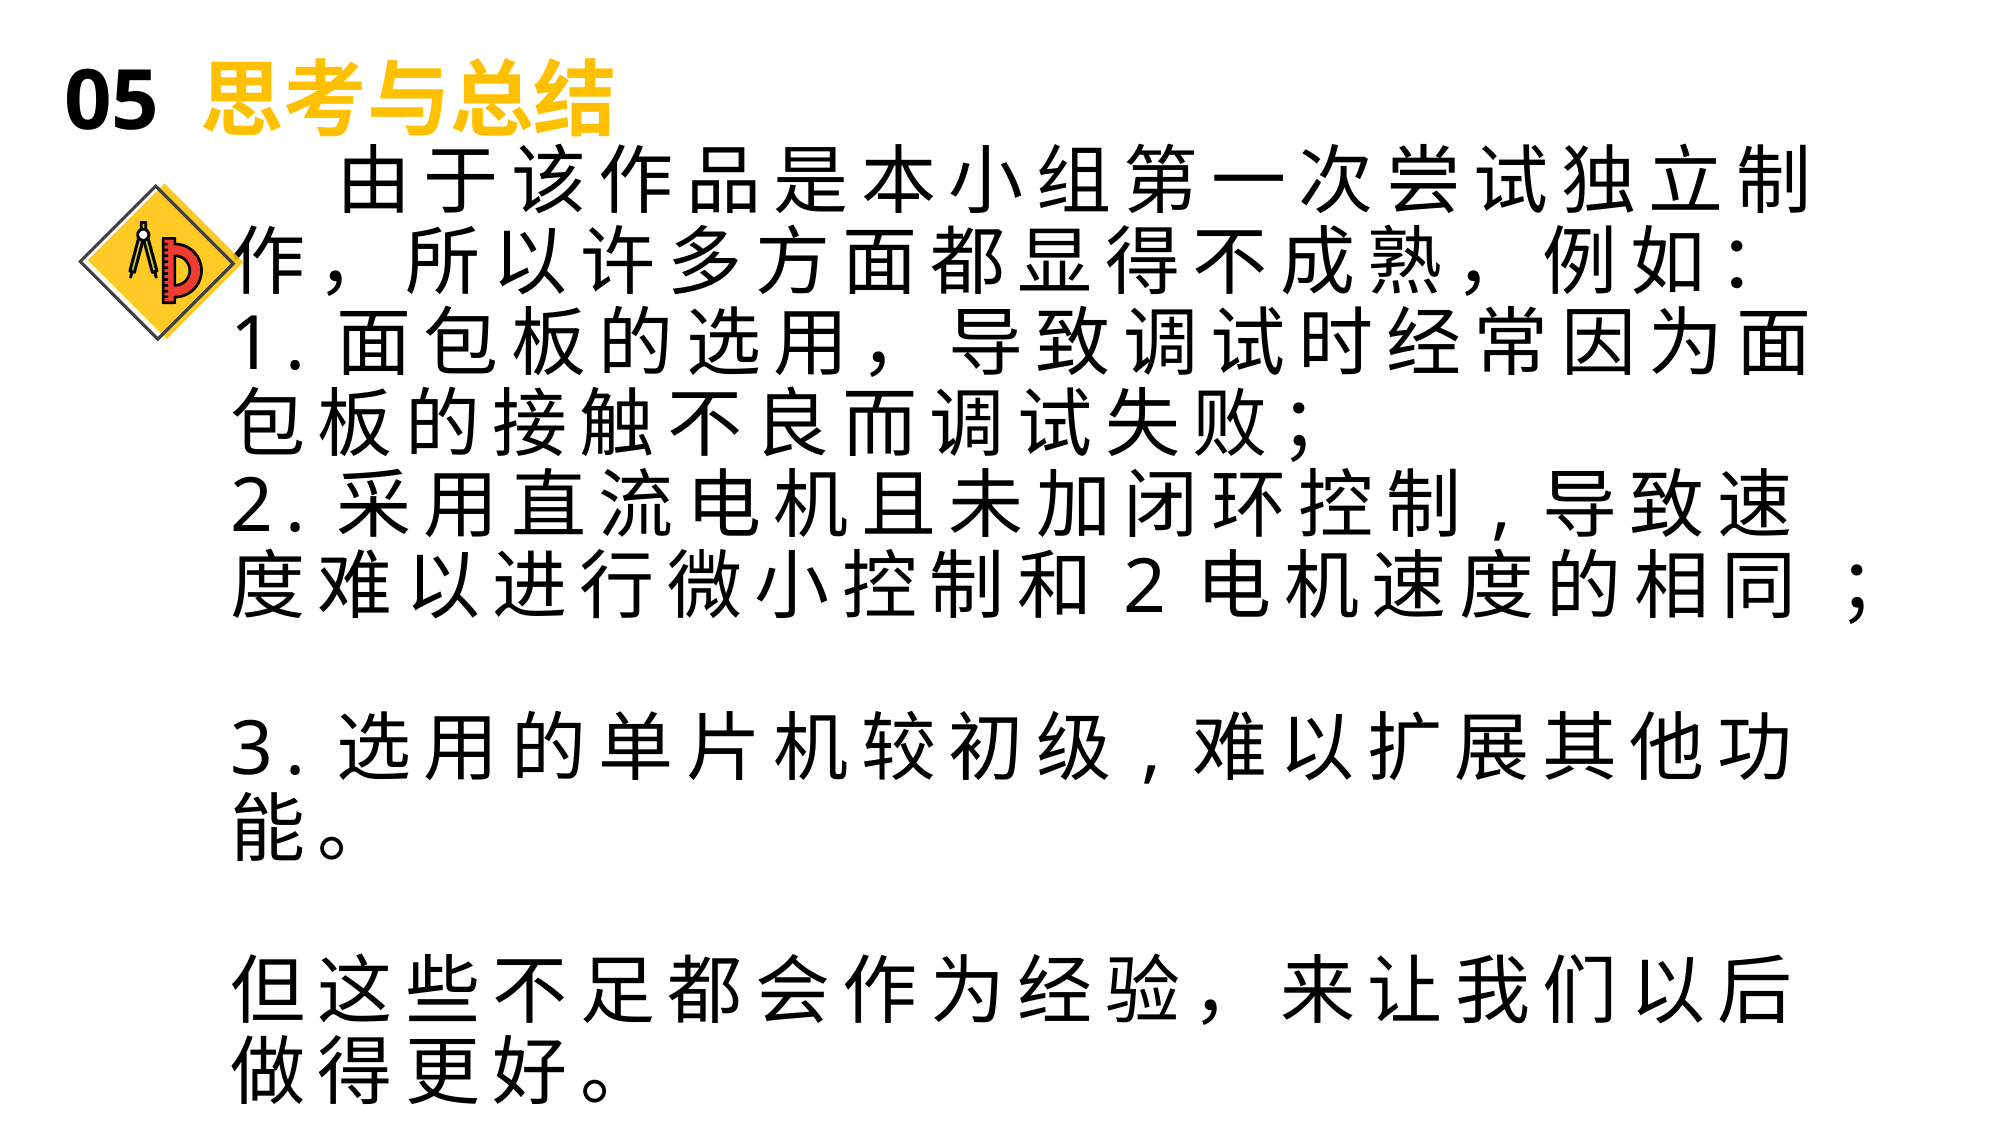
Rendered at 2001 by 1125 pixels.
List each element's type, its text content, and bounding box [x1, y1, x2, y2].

text_box 05 思考与总结 [49, 38, 1048, 154]
title 由于该作品是本小组第一次尝试独立制作，所以许多方面都显得不成熟，例如： 1.面包板的选用，导致调试时经常因为面包板的接触不良而调试失败； 2.采用直流电机且未加闭环控制,导致速度难以进行微小控制和2电机速度的相同 ； 3.选用的单片机较初级,难以扩展其他功能。 但这些不足都会作为经验，来让我们以后做得更好。 [213, 56, 1851, 204]
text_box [103, 204, 220, 320]
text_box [128, 221, 203, 305]
